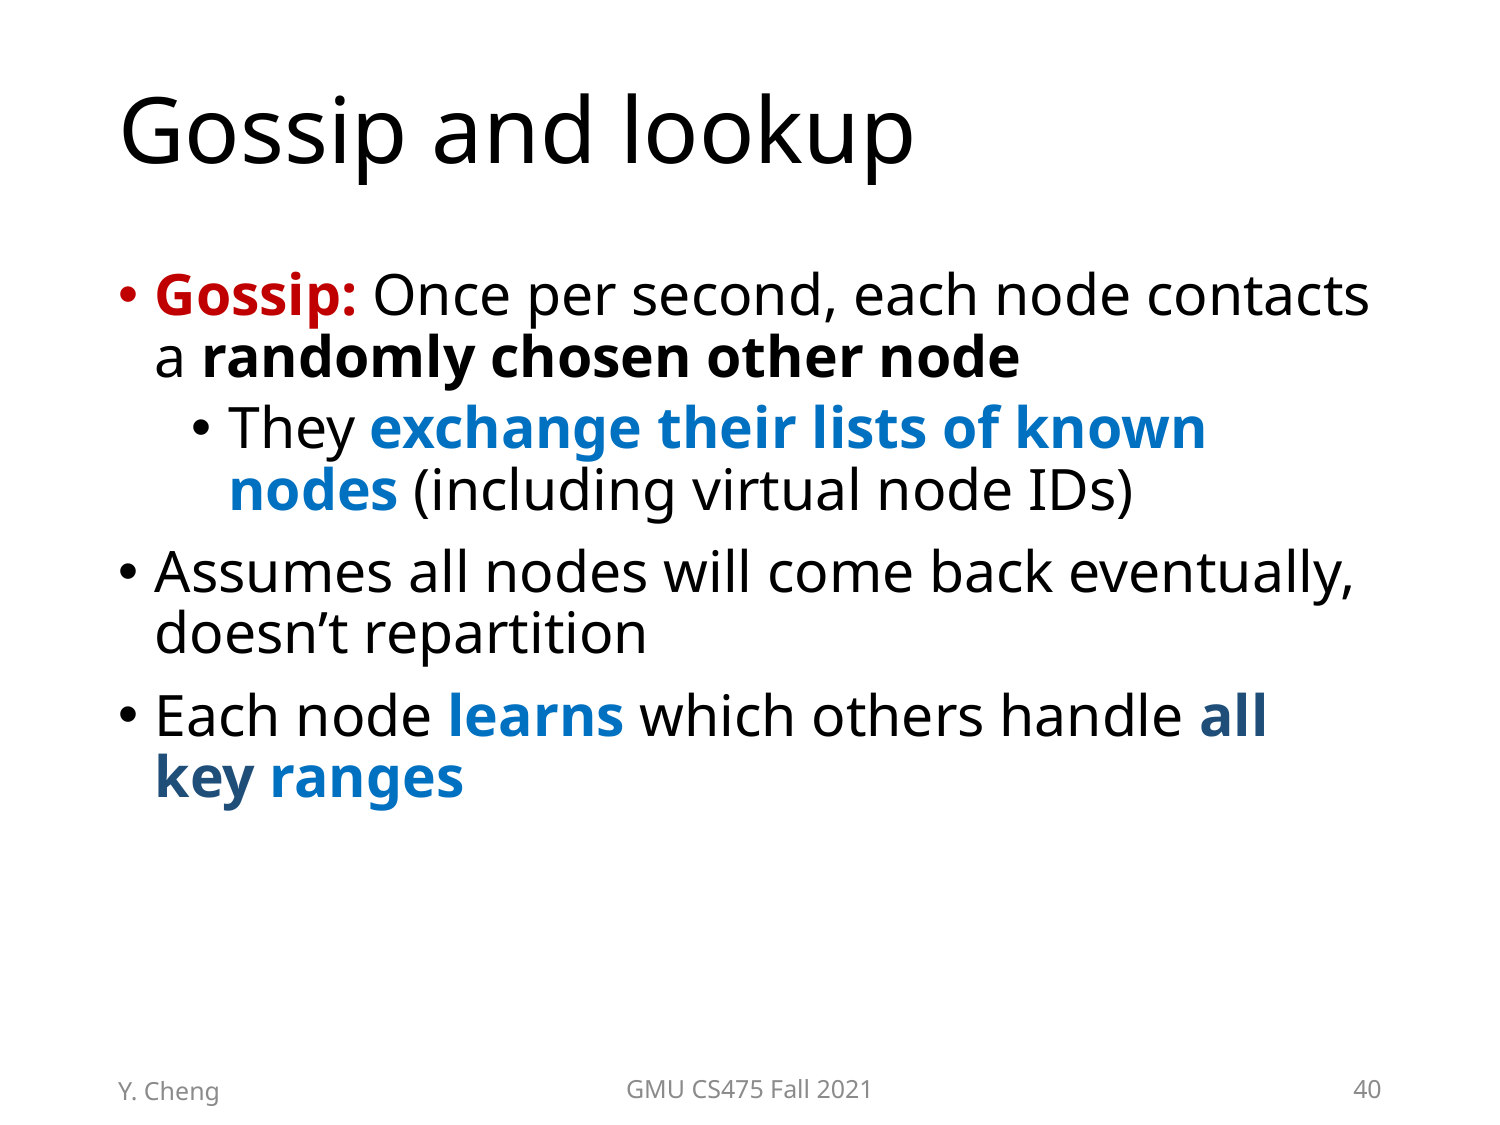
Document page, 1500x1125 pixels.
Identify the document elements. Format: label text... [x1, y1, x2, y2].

list Gossip: Once per second, each node contacts a randomly chosen other node They exchange their lists of known nodes (including virtual node IDs) Assumes all nodes will come back eventually, doesn’t repartition Each node learns which others handle all key ranges [103, 258, 1397, 820]
footer GMU CS475 Fall 2021 [496, 1060, 1004, 1121]
title Gossip and lookup [103, 25, 1397, 243]
slide_number 40 [1059, 1060, 1397, 1121]
slide_number Y. Cheng [103, 1060, 441, 1121]
